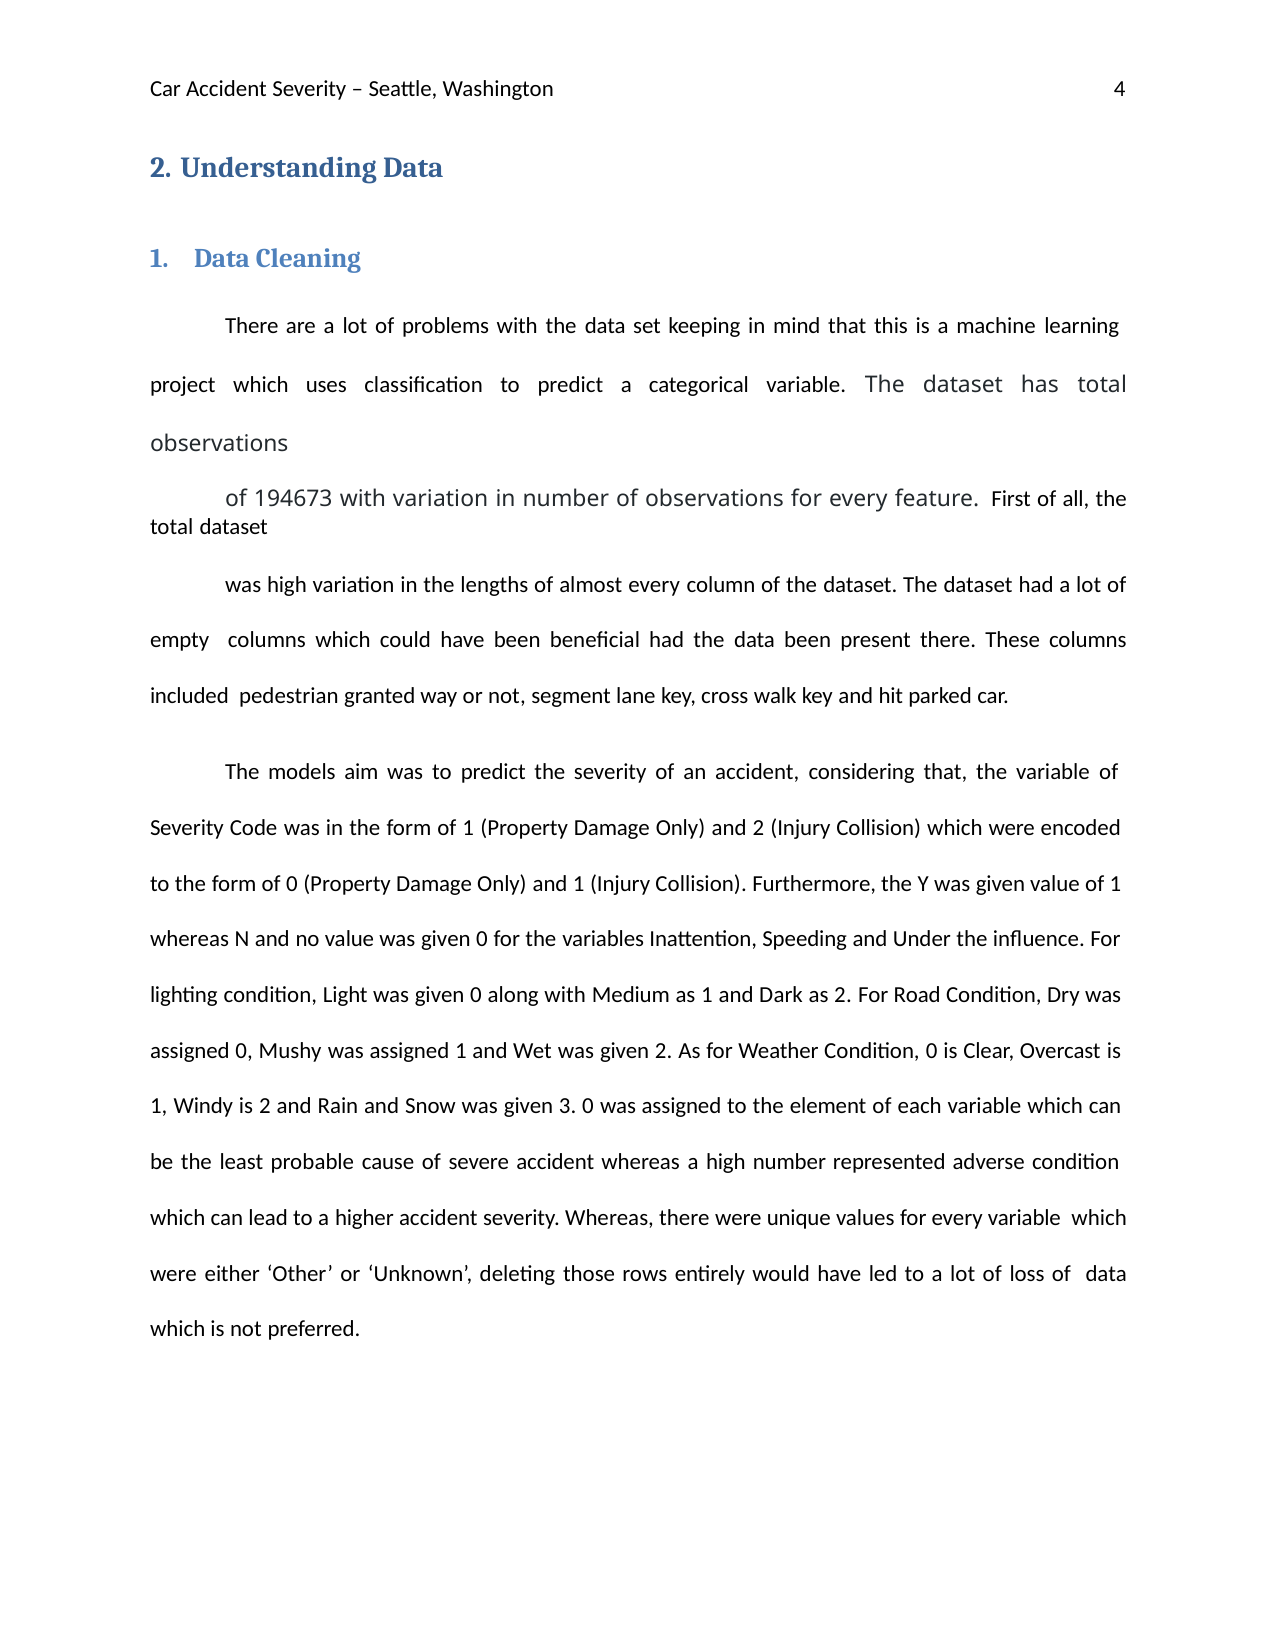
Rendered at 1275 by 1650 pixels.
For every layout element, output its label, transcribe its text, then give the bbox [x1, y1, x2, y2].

text_box 4 [1111, 71, 1128, 101]
text_box Understanding Data Data Cleaning There are a lot of problems with the data set keeping in mind that this is a machine learning project which uses classification to predict a categorical variable. The dataset has total observations of 194673 with variation in number of observations for every feature. First of all, the total dataset was high variation in the lengths of almost every column of the dataset. The dataset had a lot of empty columns which could have been beneficial had the data been present there. These columns included pedestrian granted way or not, segment lane key, cross walk key and hit parked car. The models aim was to predict the severity of an accident, considering that, the variable of Severity Code was in the form of 1 (Property Damage Only) and 2 (Injury Collision) which were encoded to the form of 0 (Property Damage Only) and 1 (Injury Collision). Furthermore, the Y was given value of 1 whereas N and no value was given 0 for the variables Inattention, Speeding and Under the influence. For lighting condition, Light was given 0 along with Medium as 1 and Dark as 2. For Road Condition, Dry was assigned 0, Mushy was assigned 1 and Wet was given 2. As for Weather Condition, 0 is Clear, Overcast is 1, Windy is 2 and Rain and Snow was given 3. 0 was assigned to the element of each variable which can be the least probable cause of severe accident whereas a high number represented adverse condition which can lead to a higher accident severity. Whereas, there were unique values for every variable which were either ‘Other’ or ‘Unknown’, deleting those rows entirely would have led to a lot of loss of data which is not preferred. [147, 146, 1128, 1342]
text_box Car Accident Severity – Seattle, Washington [147, 71, 560, 101]
